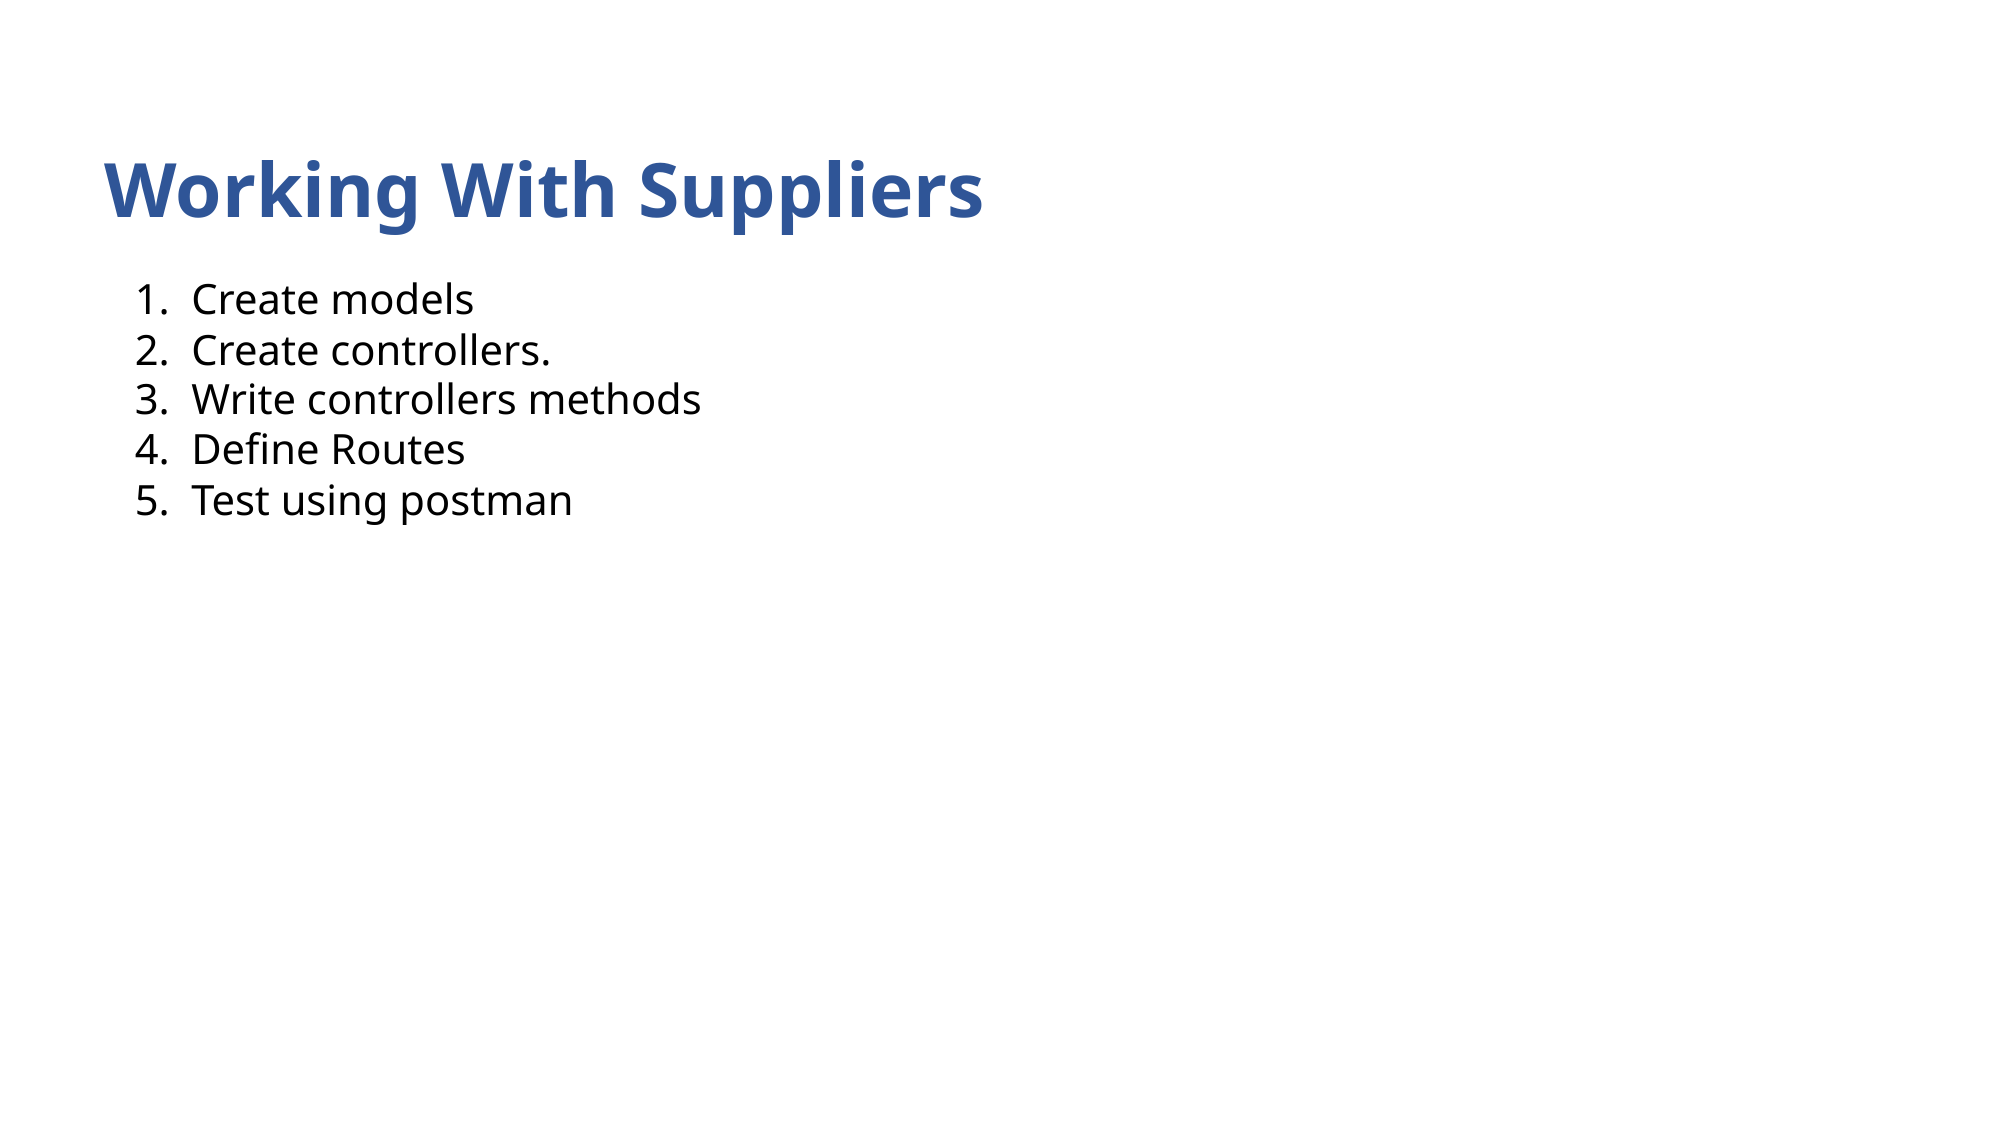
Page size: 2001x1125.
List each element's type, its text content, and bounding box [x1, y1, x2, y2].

text_box Working With Suppliers [89, 134, 1020, 240]
text_box Create models Create controllers. Write controllers methods Define Routes Test using postman [120, 265, 728, 531]
